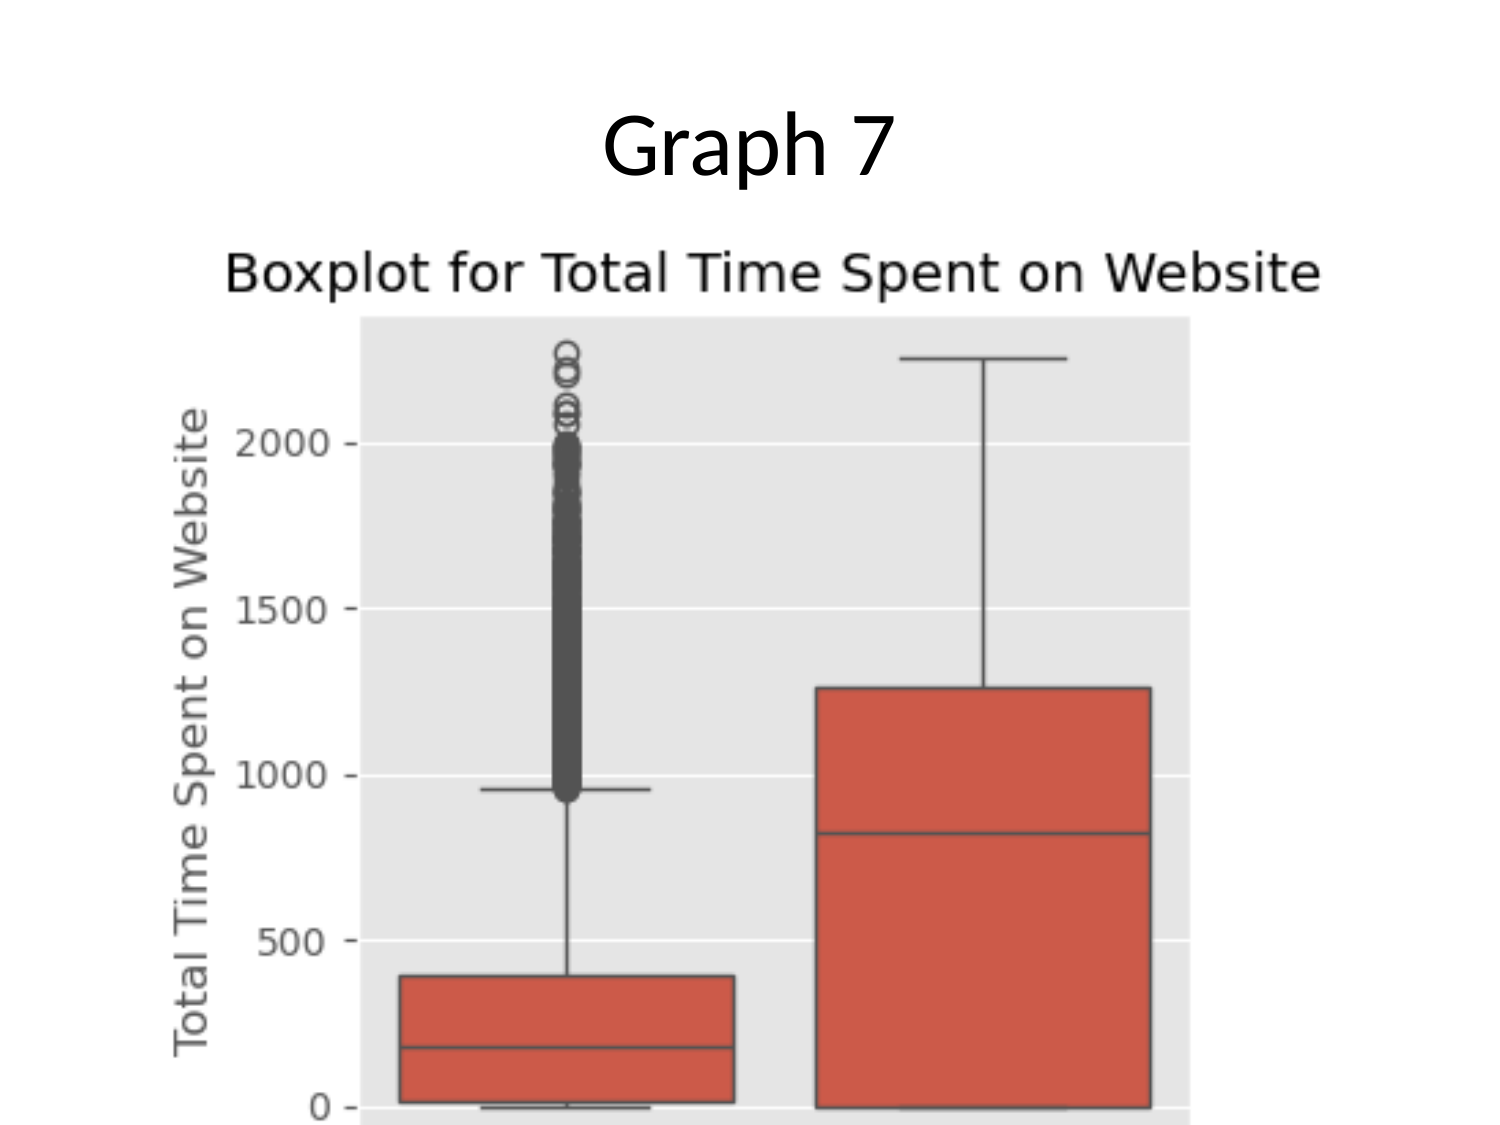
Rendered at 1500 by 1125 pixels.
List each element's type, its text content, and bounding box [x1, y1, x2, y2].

picture [149, 224, 1351, 1125]
title Graph 7 [75, 45, 1425, 233]
